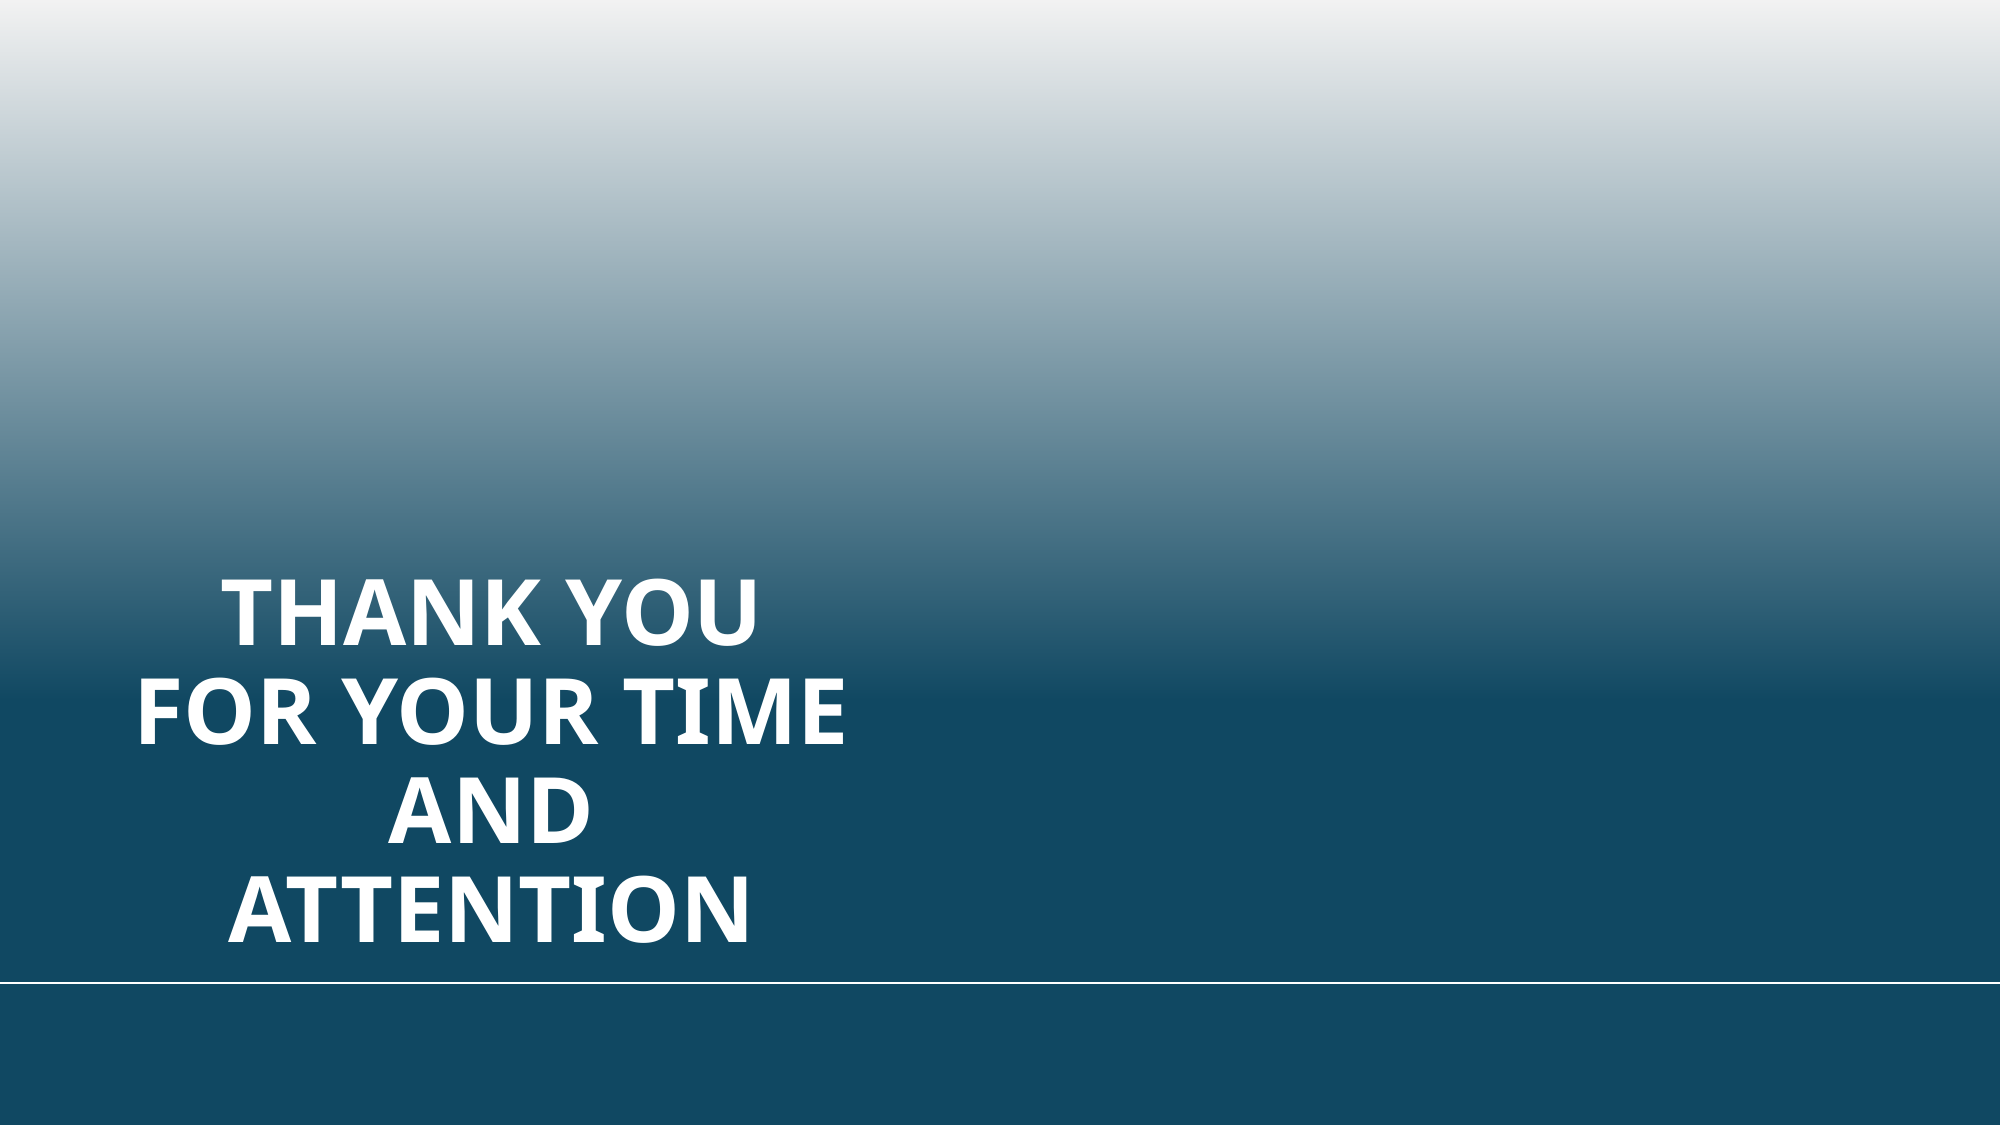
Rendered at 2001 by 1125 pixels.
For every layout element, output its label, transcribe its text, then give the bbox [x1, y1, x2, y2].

title THANK YOU FOR YOUR TIME AND ATTENTION [122, 577, 862, 970]
